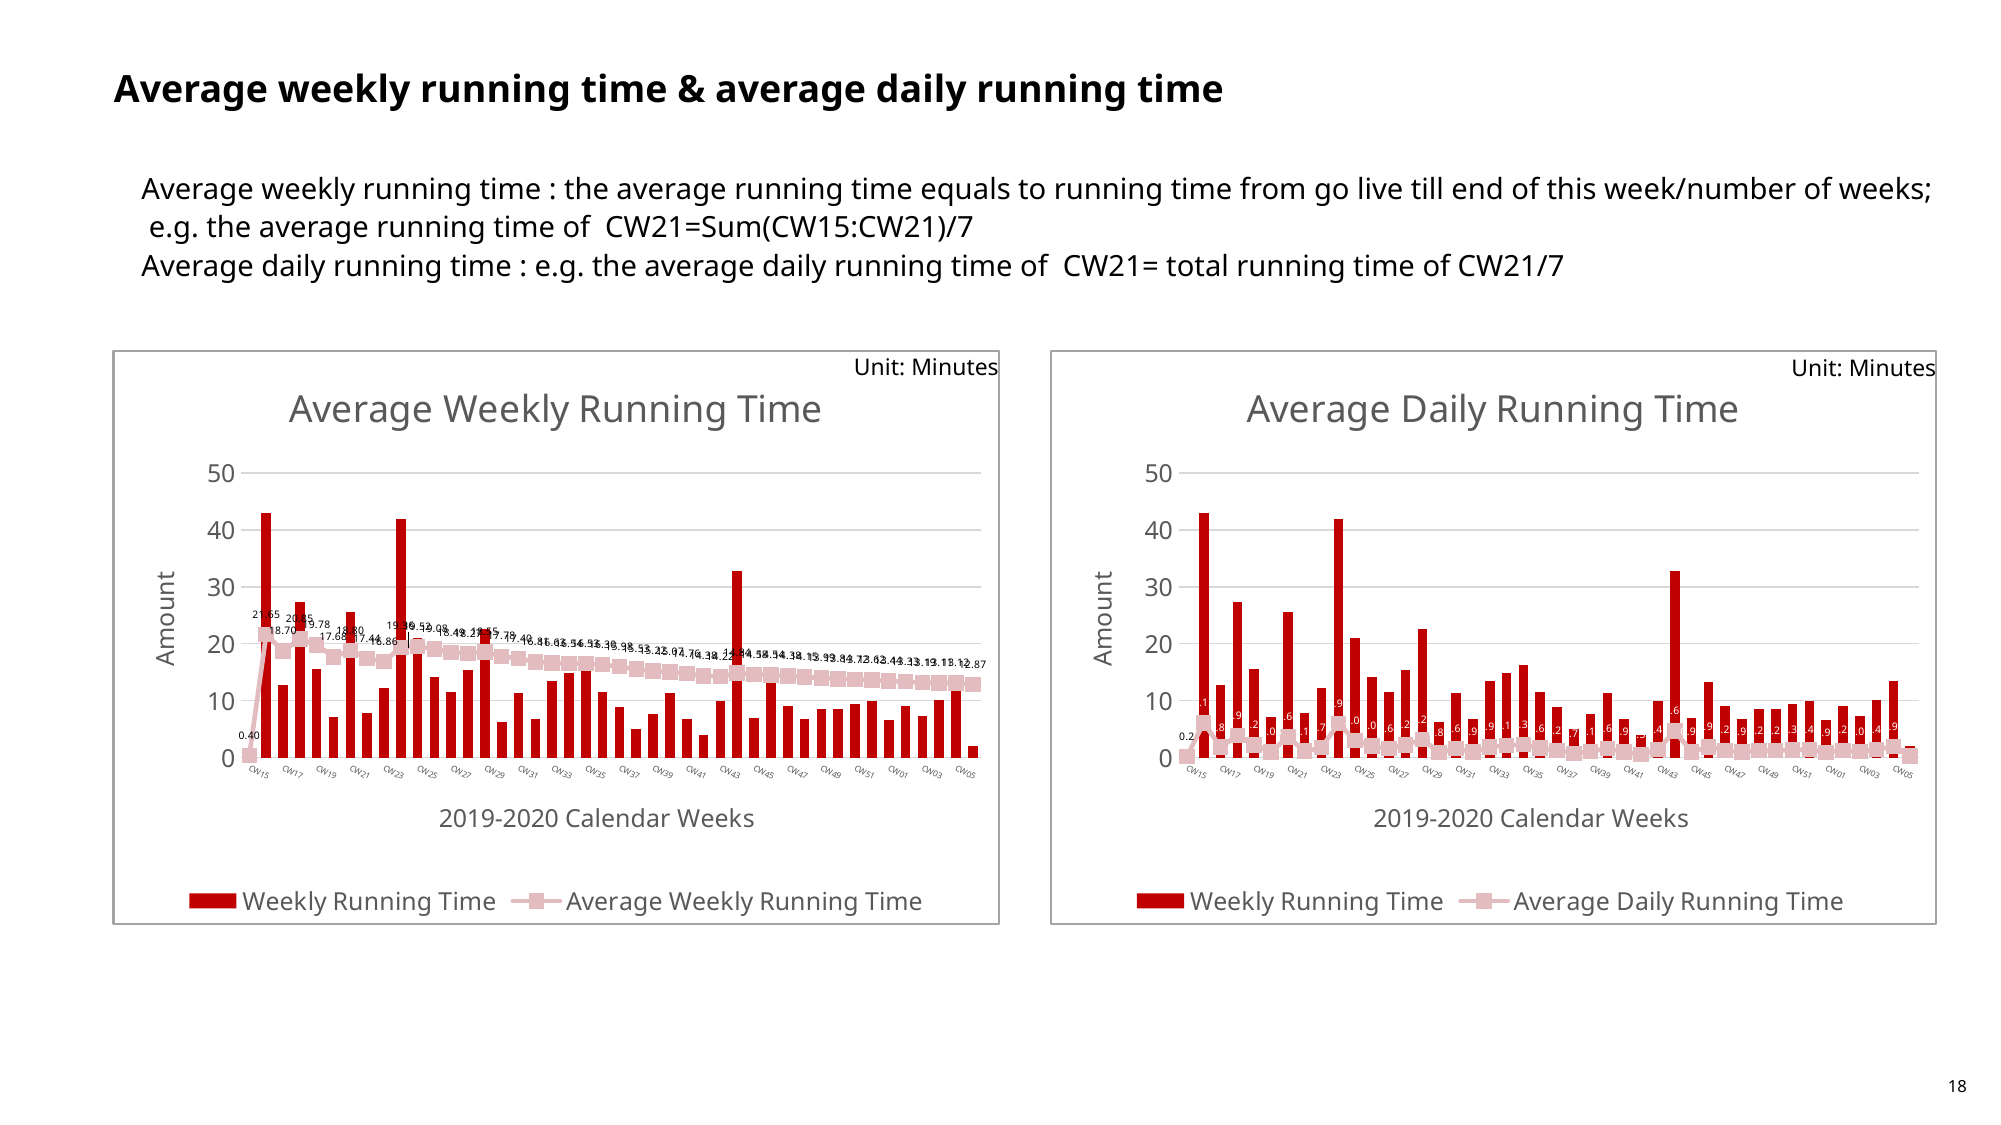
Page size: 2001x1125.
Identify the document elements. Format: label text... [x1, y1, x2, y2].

text_box Average weekly running time : the average running time equals to running time from go live till end of this week/number of weeks; e.g. the average running time of CW21=Sum(CW15:CW21)/7 Average daily running time : e.g. the average daily running time of CW21= total running time of CW21/7 [141, 166, 1942, 282]
chart [112, 349, 1001, 926]
chart [1049, 349, 1938, 926]
title Average weekly running time & average daily running time [114, 60, 1975, 161]
